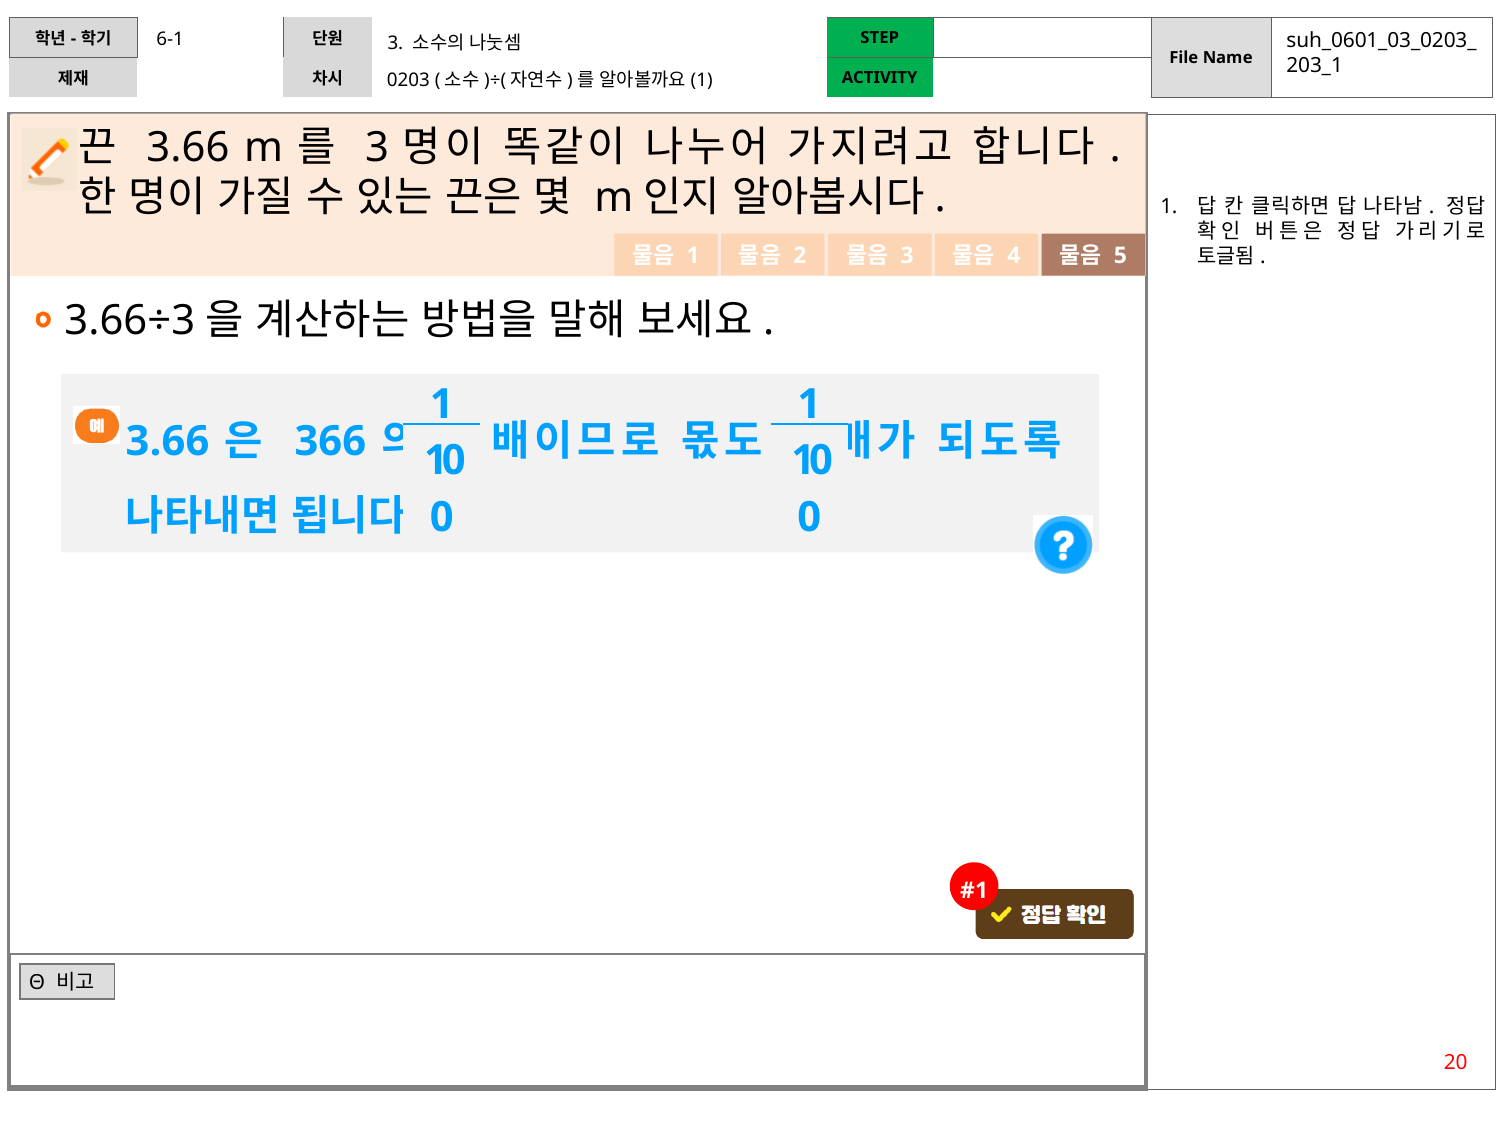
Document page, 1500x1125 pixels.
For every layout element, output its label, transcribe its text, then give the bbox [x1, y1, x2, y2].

table_cell 100 [403, 425, 480, 535]
picture [1033, 515, 1093, 576]
text_box 0203 (소수)÷(자연수)를 알아볼까요(1) [372, 60, 821, 96]
text_box 끈 3.66 m를 3명이 똑같이 나누어 가지려고 합니다. 한 명이 가질 수 있는 끈은 몇 m인지 알아봅시다. [63, 112, 1150, 228]
table_header 1 [771, 374, 848, 423]
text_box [614, 233, 1146, 276]
text_box 3.66은 366의 배이므로 몫도 배가 되도록 나타내면 됩니다. [110, 381, 1100, 547]
text_box 6-1 [141, 18, 284, 55]
text_box 3. 소수의 나눗셈 [372, 23, 828, 48]
text_box [1145, 276, 1500, 326]
text_box [9, 111, 1148, 278]
picture [32, 308, 53, 330]
table_cell 100 [771, 425, 848, 535]
text_box [61, 374, 1028, 553]
picture [22, 128, 77, 192]
picture [73, 406, 120, 444]
text_box 3.66÷3을 계산하는 방법을 말해 보세요. [49, 285, 1146, 350]
table_header 1 [403, 374, 480, 423]
text_box #1 [947, 860, 1001, 912]
text_box 답 칸 클릭하면 답 나타남. 정답 확인 버튼은 정답 가리기로 토글됨. [1145, 160, 1500, 276]
text_box suh_0601_03_0203_203_1 [1271, 18, 1500, 84]
picture [973, 885, 1137, 940]
text_box [848, 374, 1100, 381]
